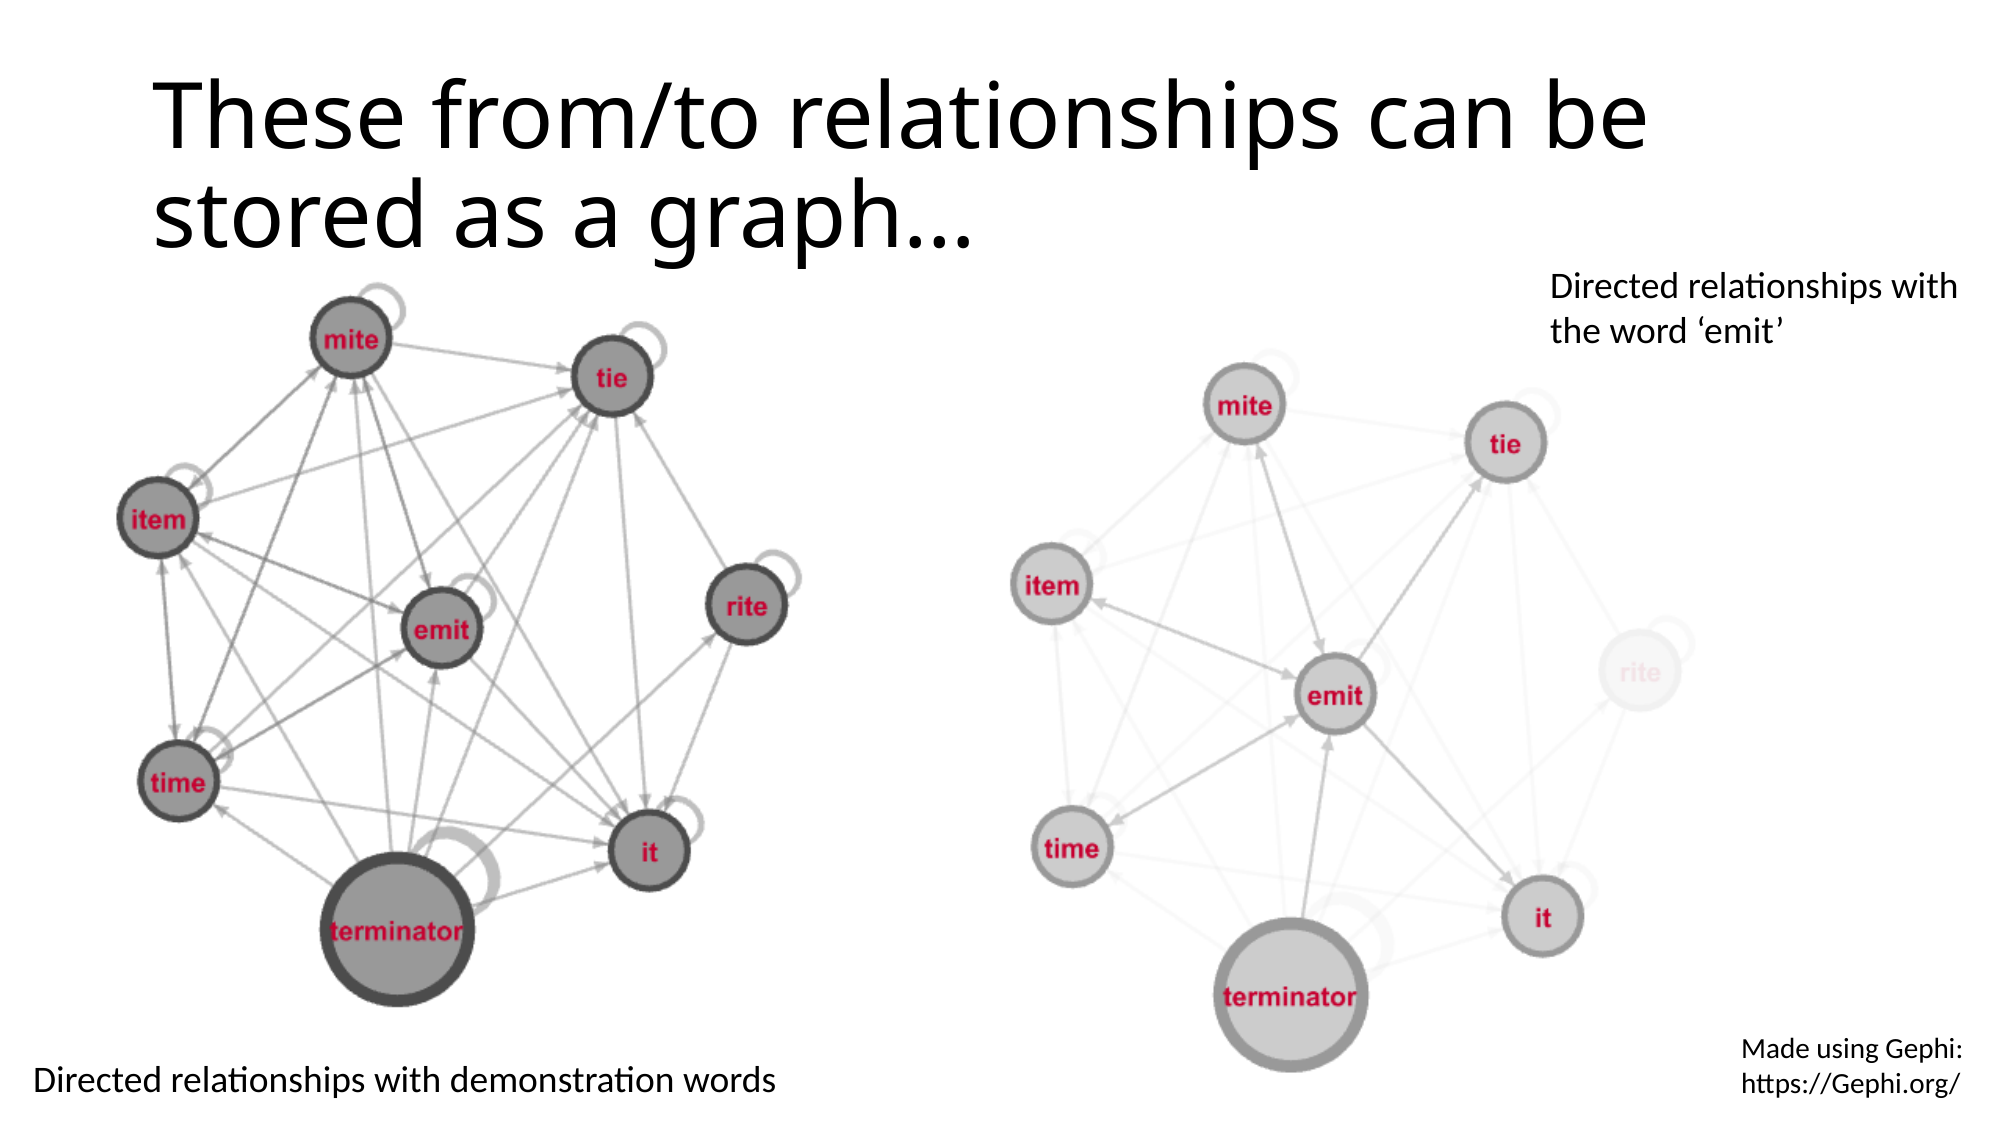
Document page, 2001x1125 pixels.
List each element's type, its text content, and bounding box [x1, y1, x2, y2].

text_box Directed relationships with the word ‘emit’ [1535, 253, 2000, 359]
title These from/to relationships can be stored as a graph… [137, 59, 1863, 278]
text_box Made using Gephi: https://Gephi.org/ [1726, 1022, 1999, 1107]
picture [26, 281, 821, 1023]
text_box Directed relationships with demonstration words [18, 1047, 828, 1108]
picture [987, 335, 1705, 1101]
